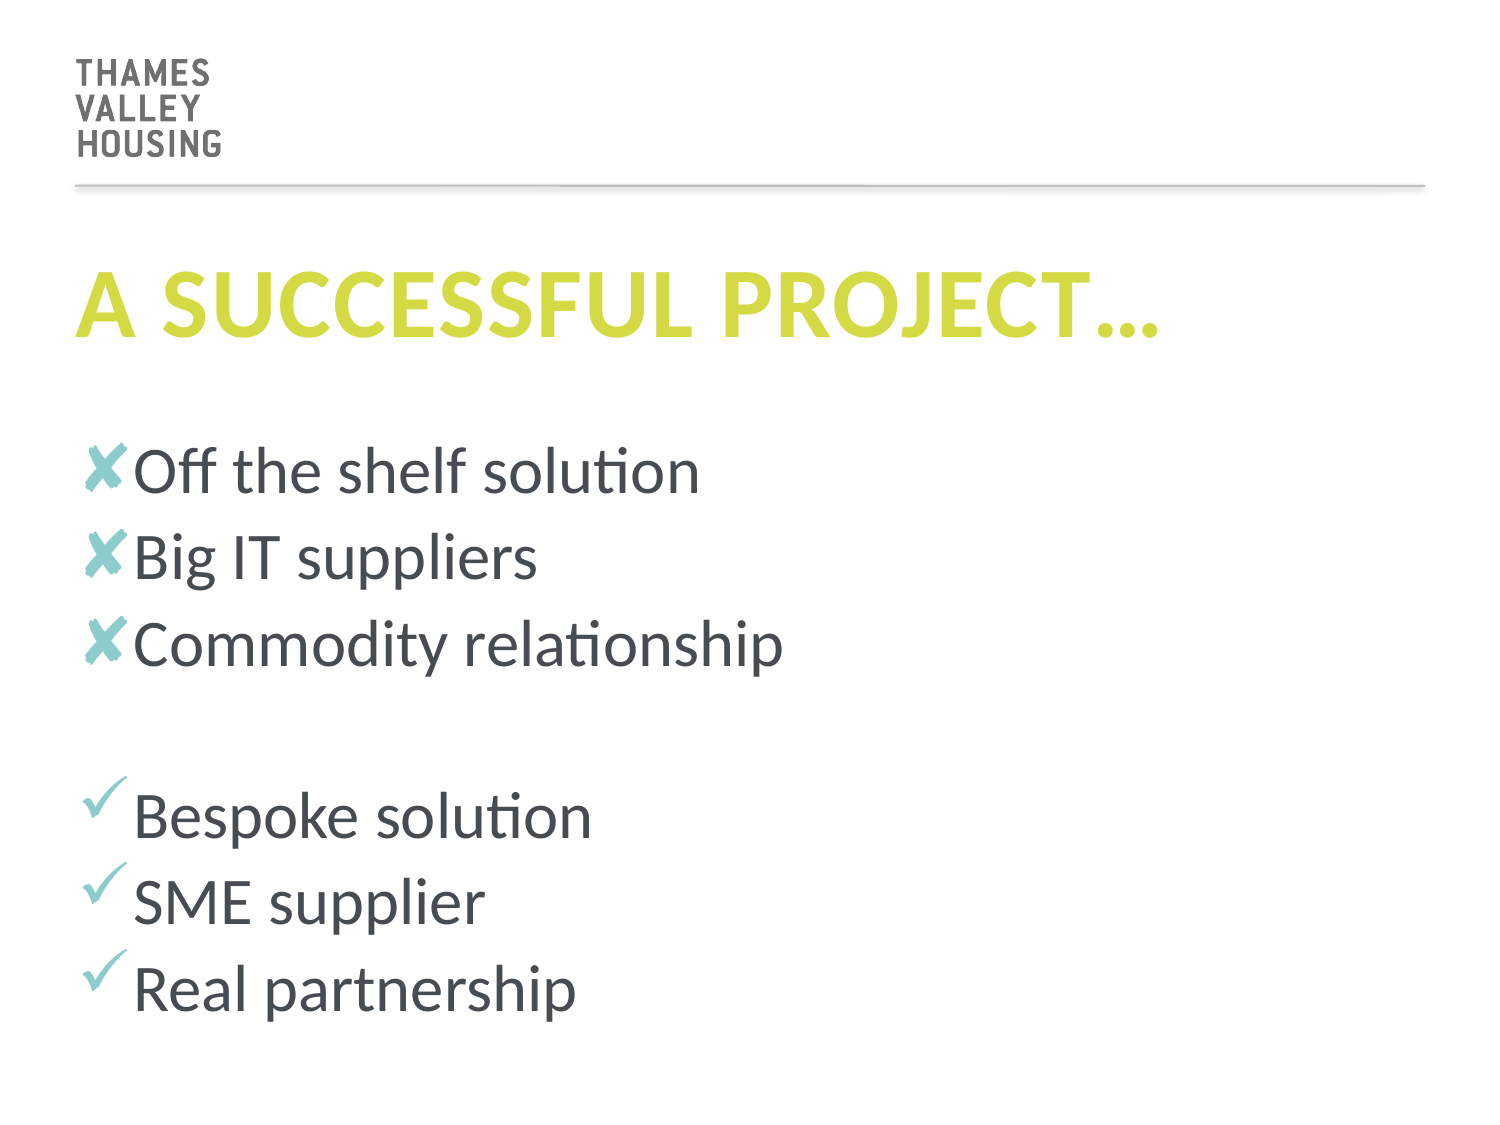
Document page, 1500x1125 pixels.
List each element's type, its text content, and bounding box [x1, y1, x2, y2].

title A successful project… [75, 237, 1425, 340]
picture [75, 58, 221, 158]
list Off the shelf solution Big IT suppliers Commodity relationship Bespoke solution SME supplier Real partnership [75, 340, 1425, 1035]
